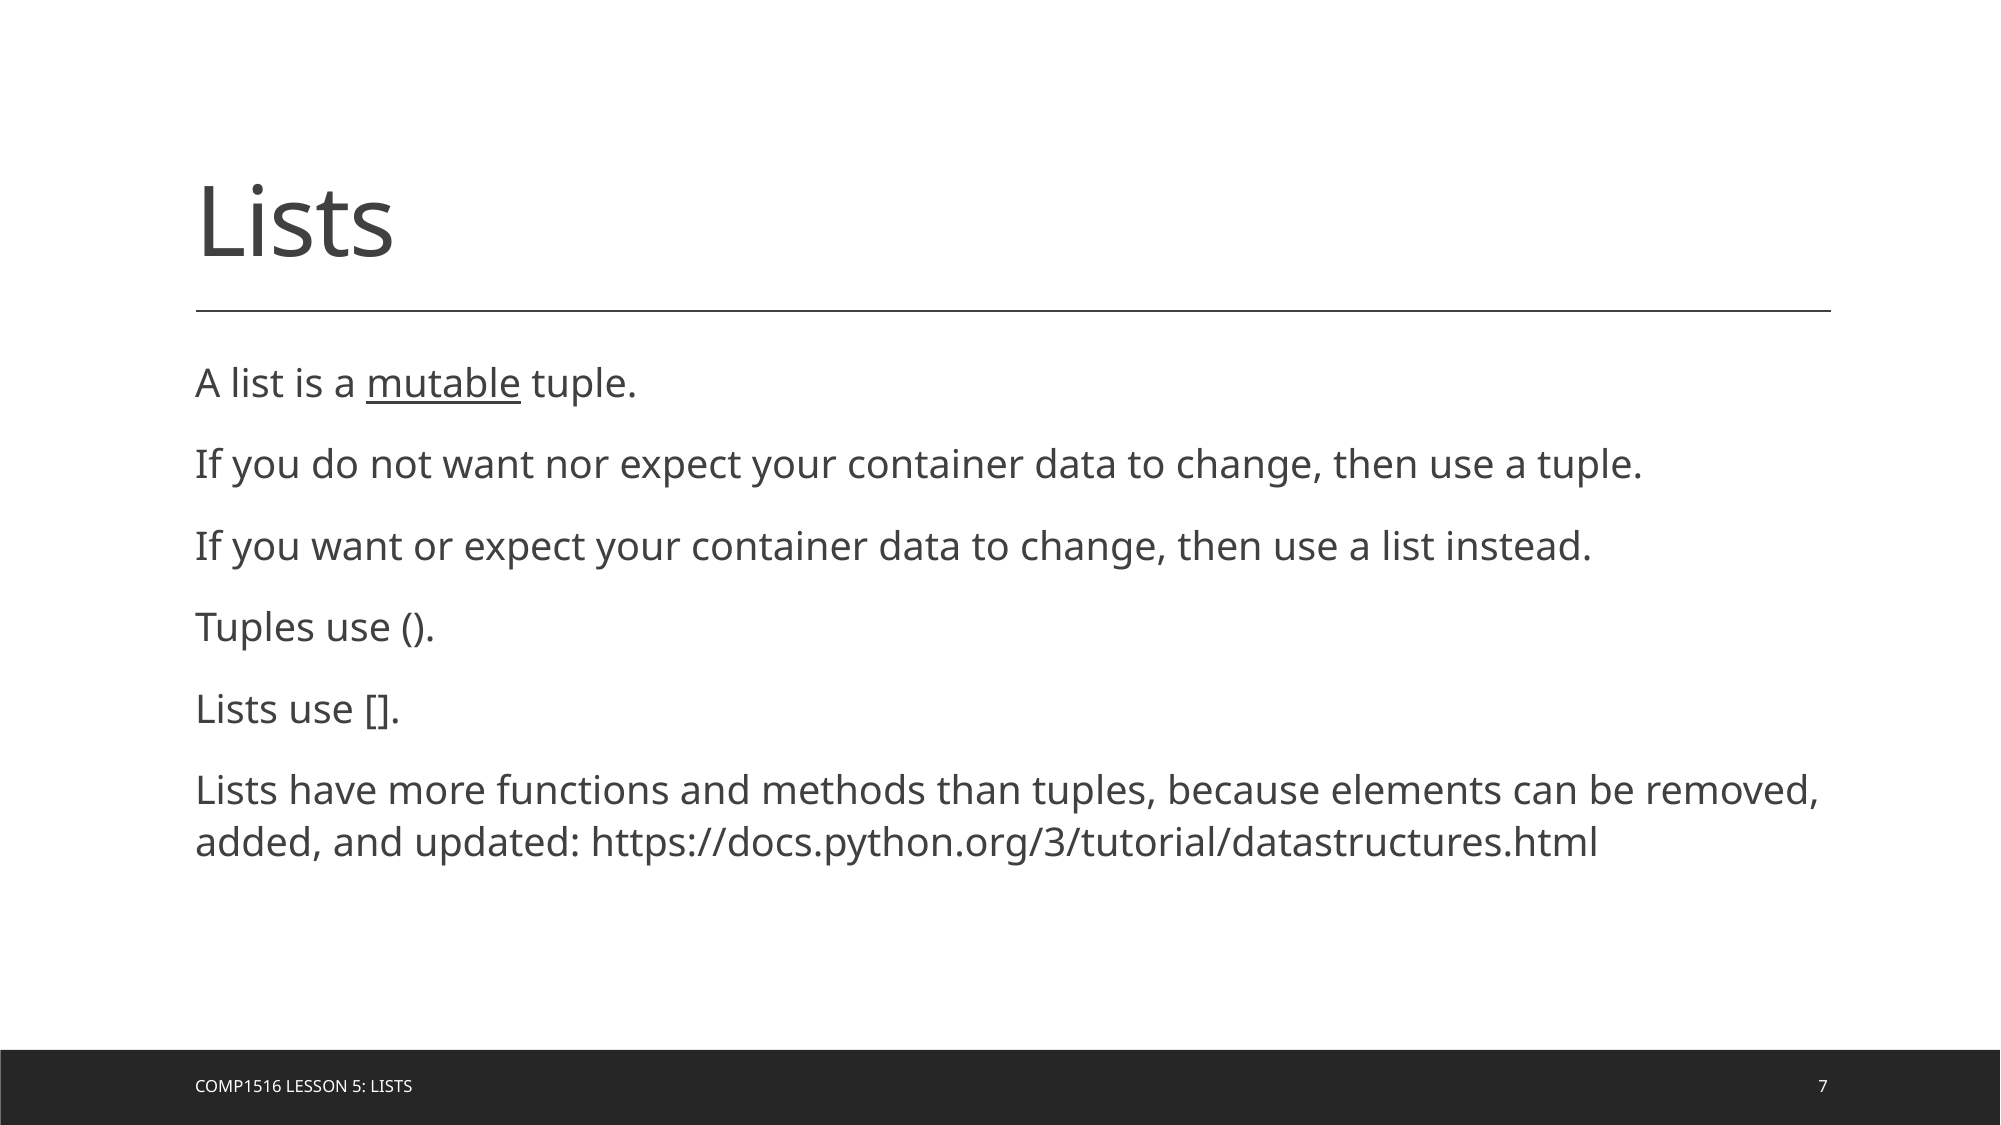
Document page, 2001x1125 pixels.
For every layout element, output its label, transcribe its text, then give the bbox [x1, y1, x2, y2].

slide_number 7 [1803, 1057, 1932, 1118]
list A list is a mutable tuple. If you do not want nor expect your container data to change, then use a tuple. If you want or expect your container data to change, then use a list instead. Tuples use (). Lists use []. Lists have more functions and methods than tuples, because elements can be removed, added, and updated: https://docs.python.org/3/tutorial/datastructures.html [180, 345, 1830, 963]
footer COMP1516 Lesson 5: Lists [180, 1057, 1299, 1118]
title Lists [180, 47, 1830, 285]
